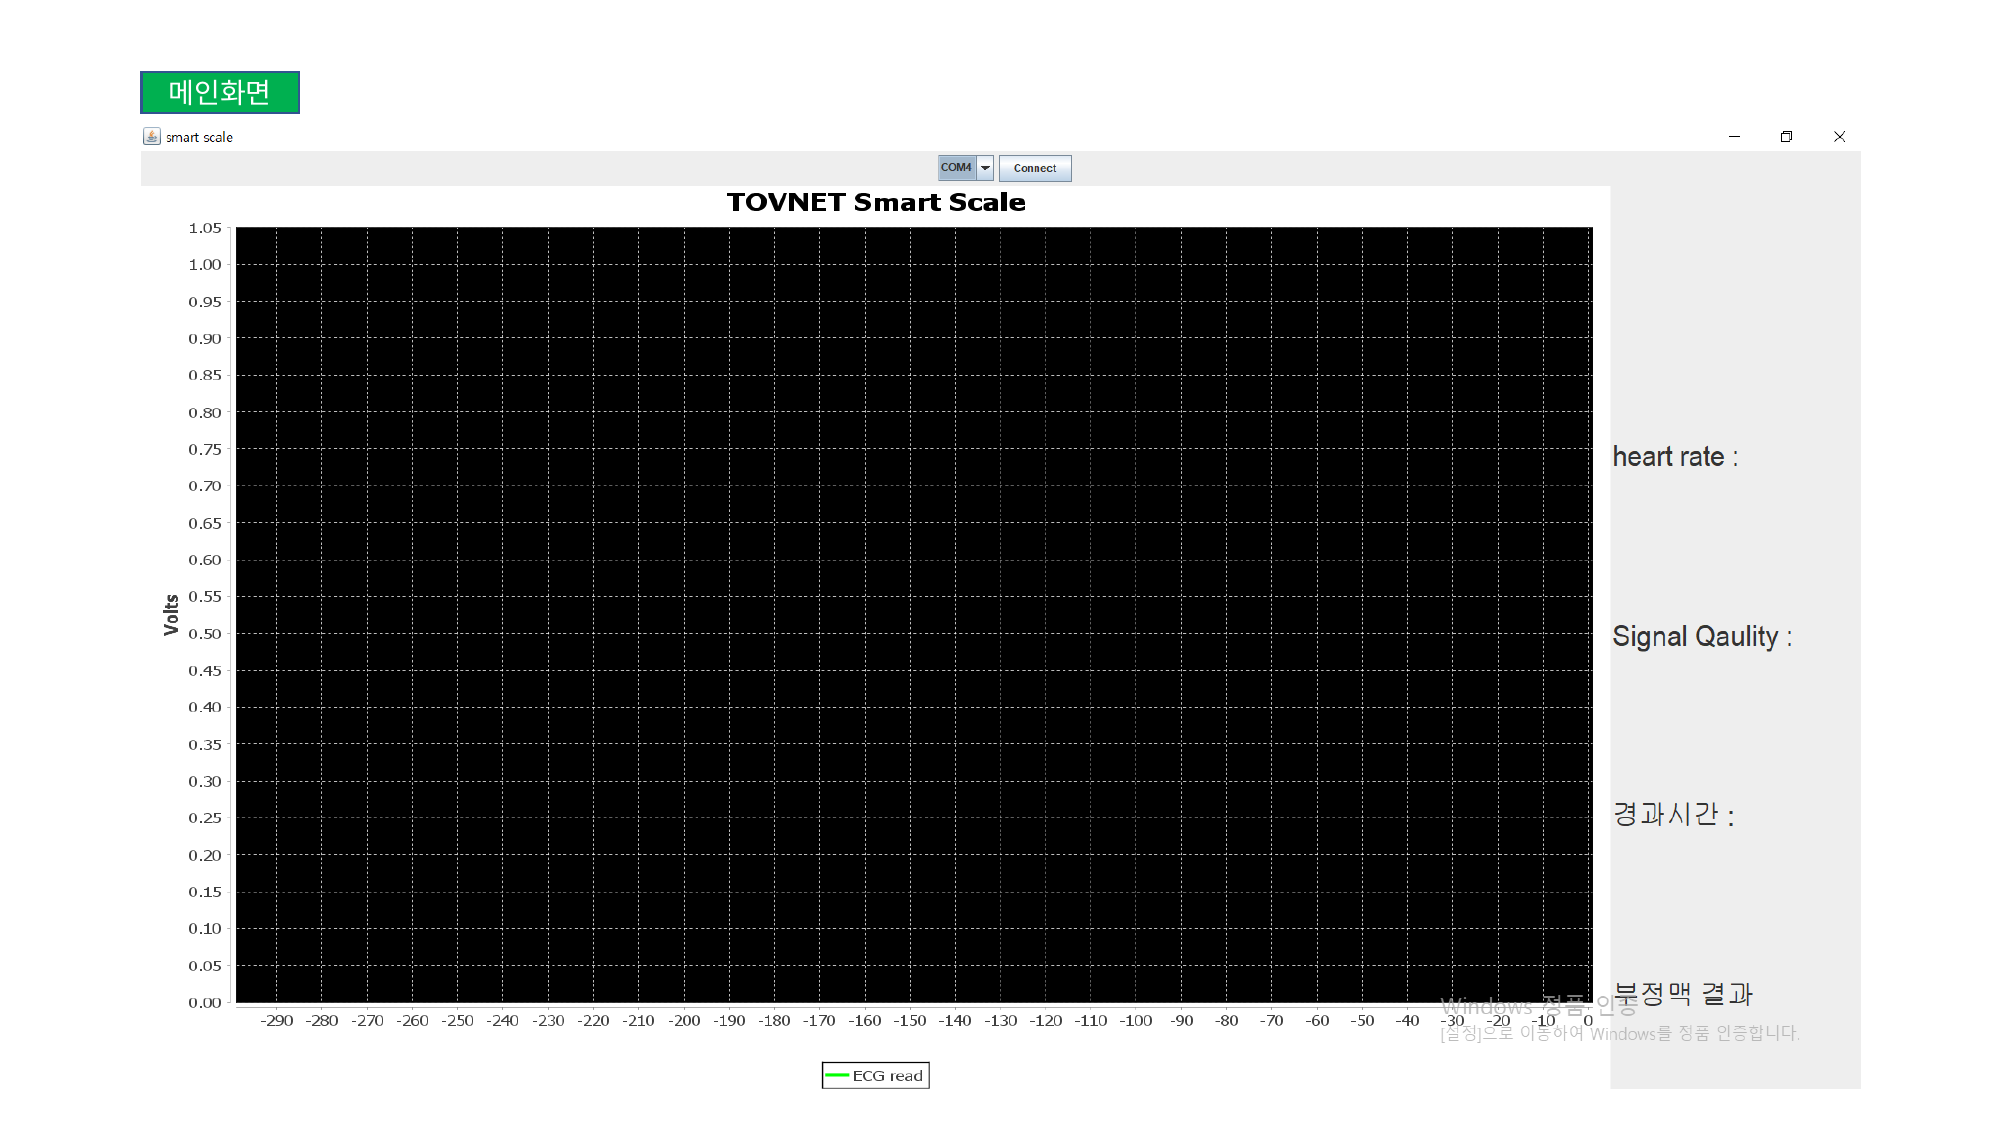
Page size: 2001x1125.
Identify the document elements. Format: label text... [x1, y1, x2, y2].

picture [141, 123, 1861, 1089]
text_box 메인화면 [140, 71, 300, 114]
